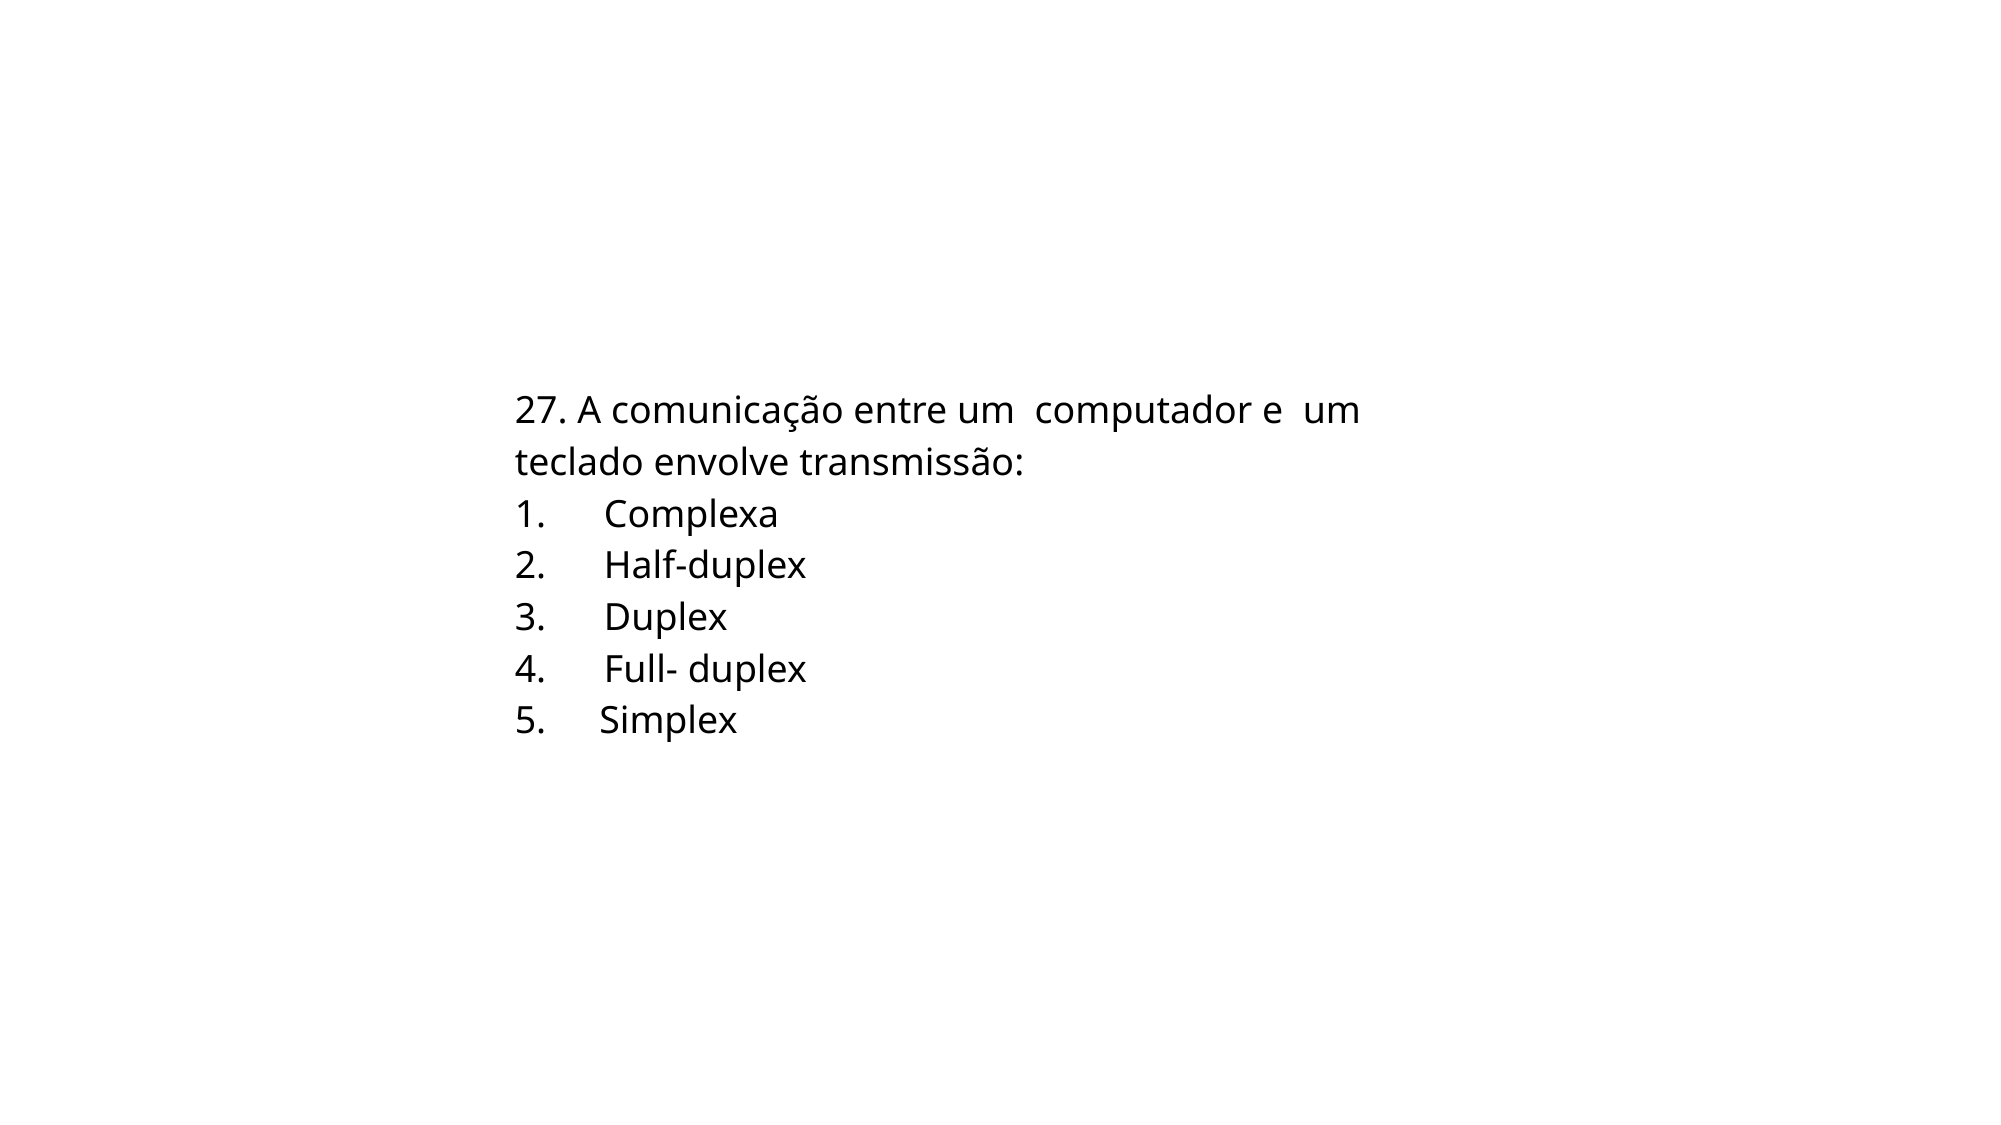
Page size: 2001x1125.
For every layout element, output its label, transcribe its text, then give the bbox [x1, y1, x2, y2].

text_box 27. A comunicação entre um computador e um teclado envolve transmissão: 1. Complexa 2. Half-duplex 3. Duplex 4. Full- duplex 5. Simplex [500, 371, 1500, 749]
